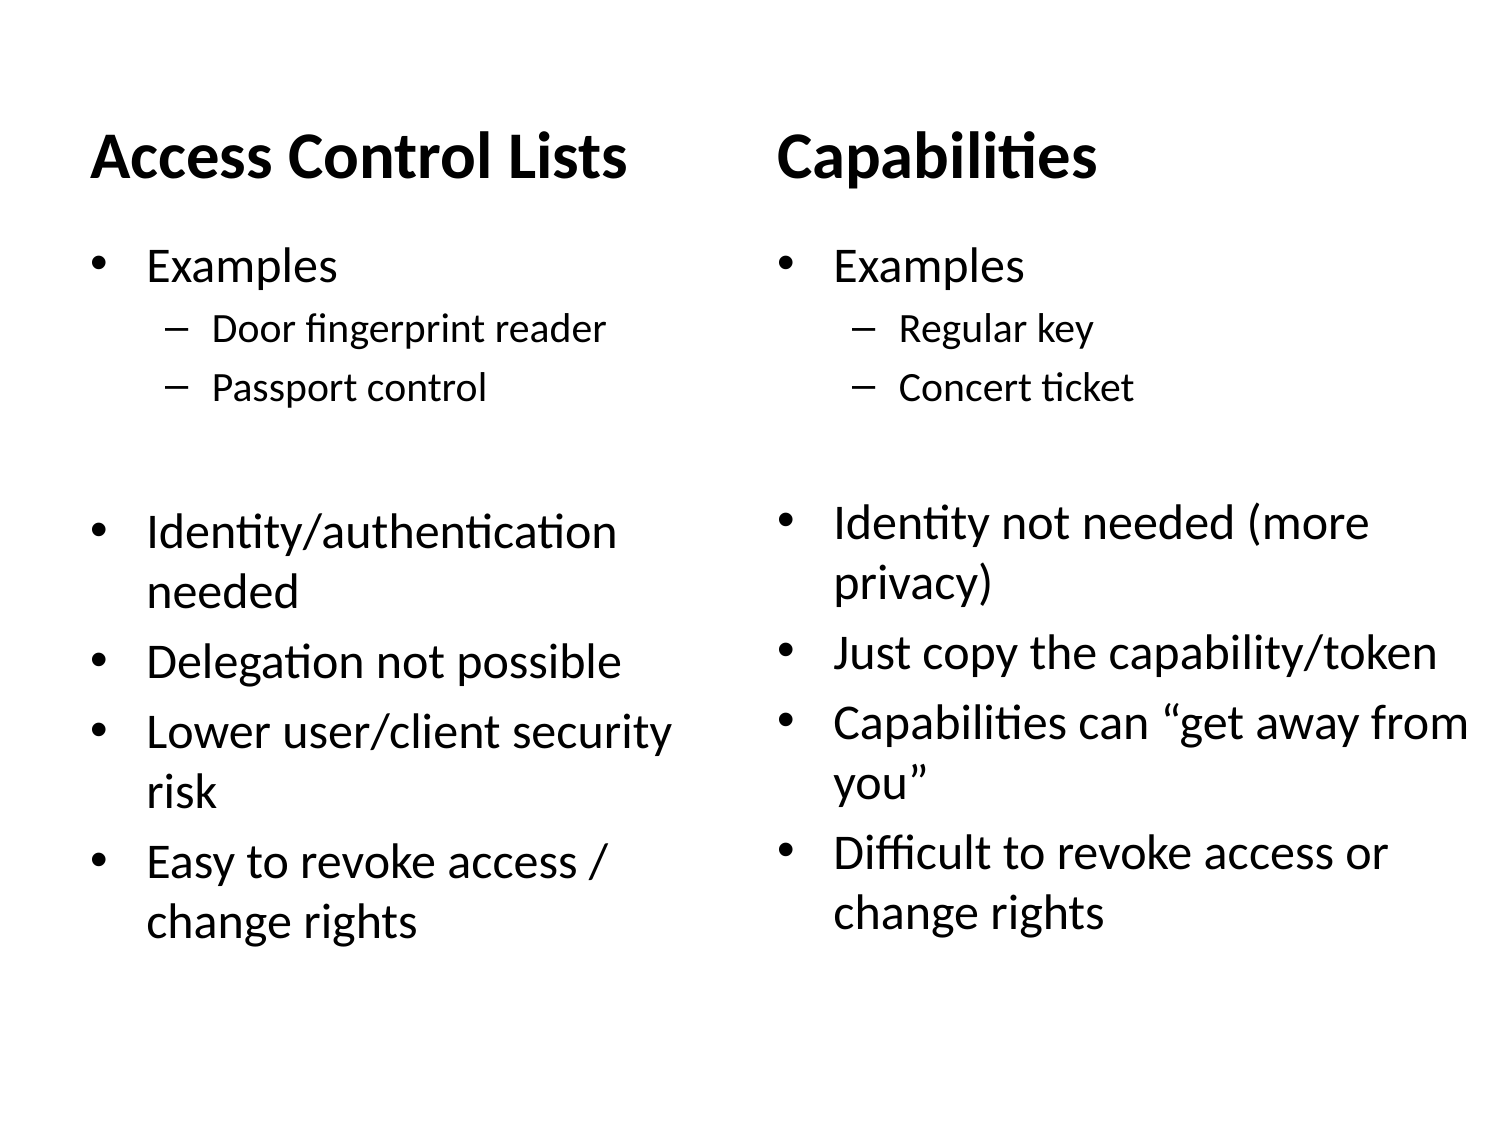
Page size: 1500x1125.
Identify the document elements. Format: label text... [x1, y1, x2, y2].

list Examples Regular key Concert ticket Identity not needed (more privacy) Just copy the capability/token Capabilities can “get away from you” Difficult to revoke access or change rights [761, 224, 1500, 1088]
list Capabilities [761, 62, 1463, 200]
list Examples Door fingerprint reader Passport control Identity/authentication needed Delegation not possible Lower user/client security risk Easy to revoke access / change rights [75, 224, 761, 1088]
list Access Control Lists [75, 62, 738, 200]
